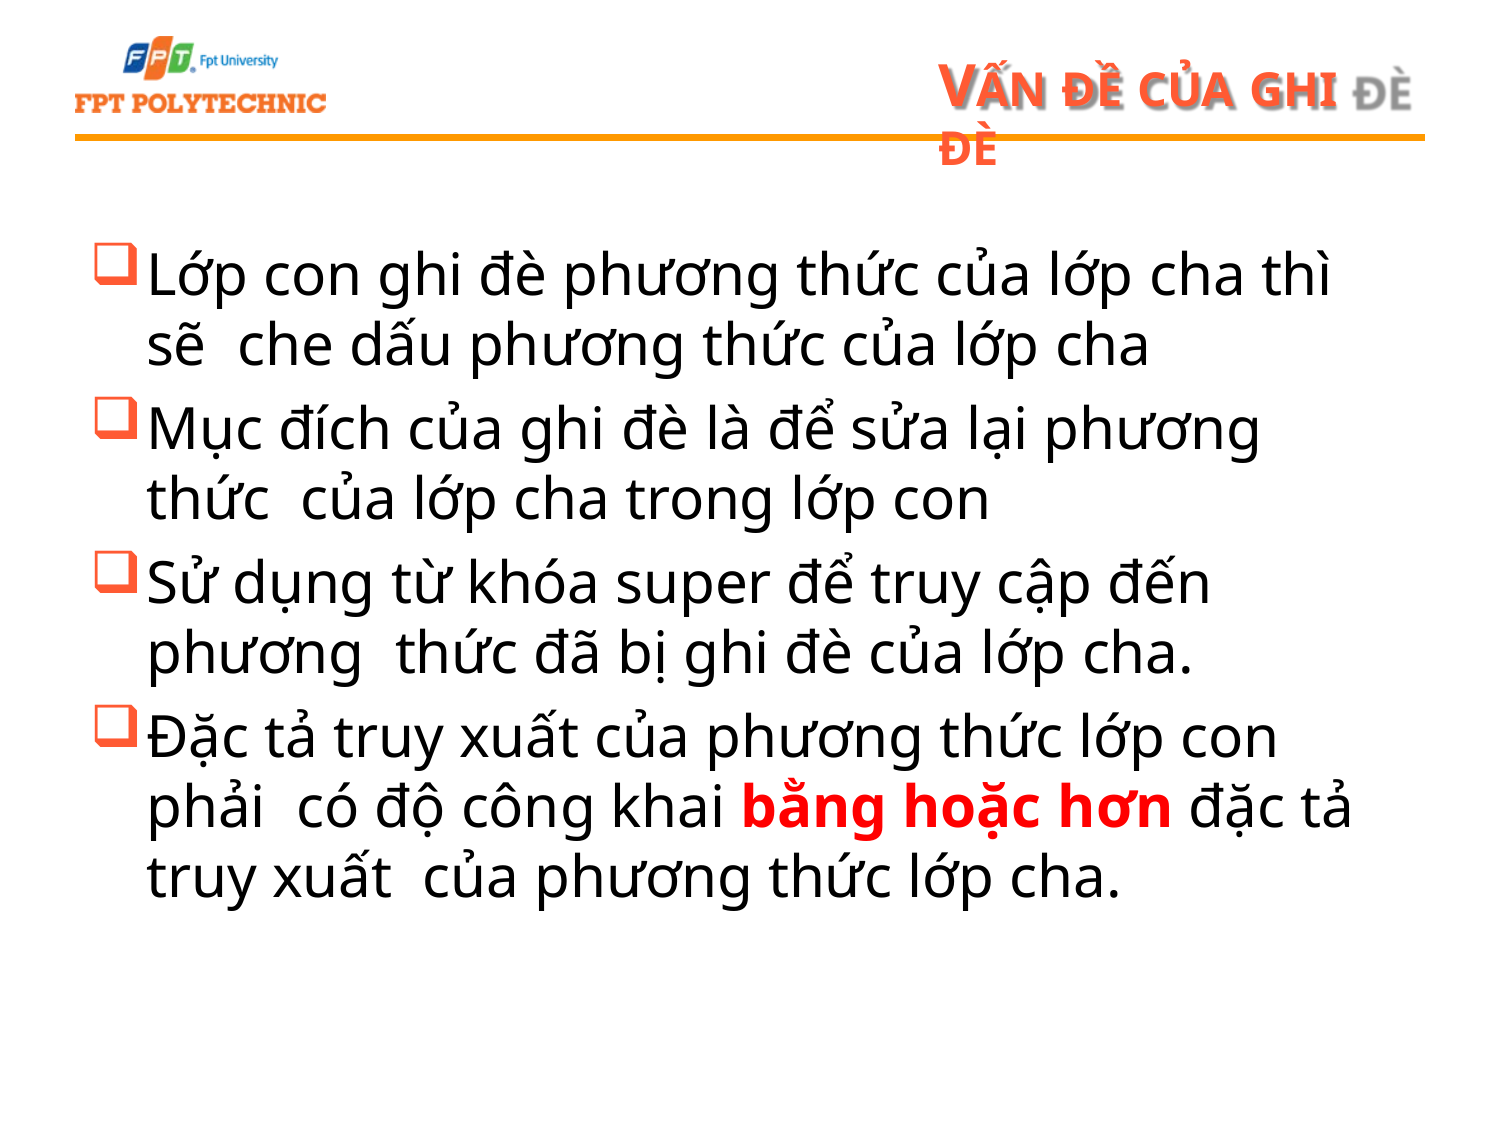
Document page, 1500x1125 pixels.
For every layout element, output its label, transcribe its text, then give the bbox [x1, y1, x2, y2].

text_box VẤN ĐỀ CỦA GHI ĐÈ Lớp con ghi đè phương thức của lớp cha thì sẽ che dấu phương thức của lớp cha Mục đích của ghi đè là để sửa lại phương thức của lớp cha trong lớp con Sử dụng từ khóa super để truy cập đến phương thức đã bị ghi đè của lớp cha. Đặc tả truy xuất của phương thức lớp con phải có độ công khai bằng hoặc hơn đặc tả truy xuất của phương thức lớp cha. [87, 170, 1412, 909]
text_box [74, 31, 1444, 162]
